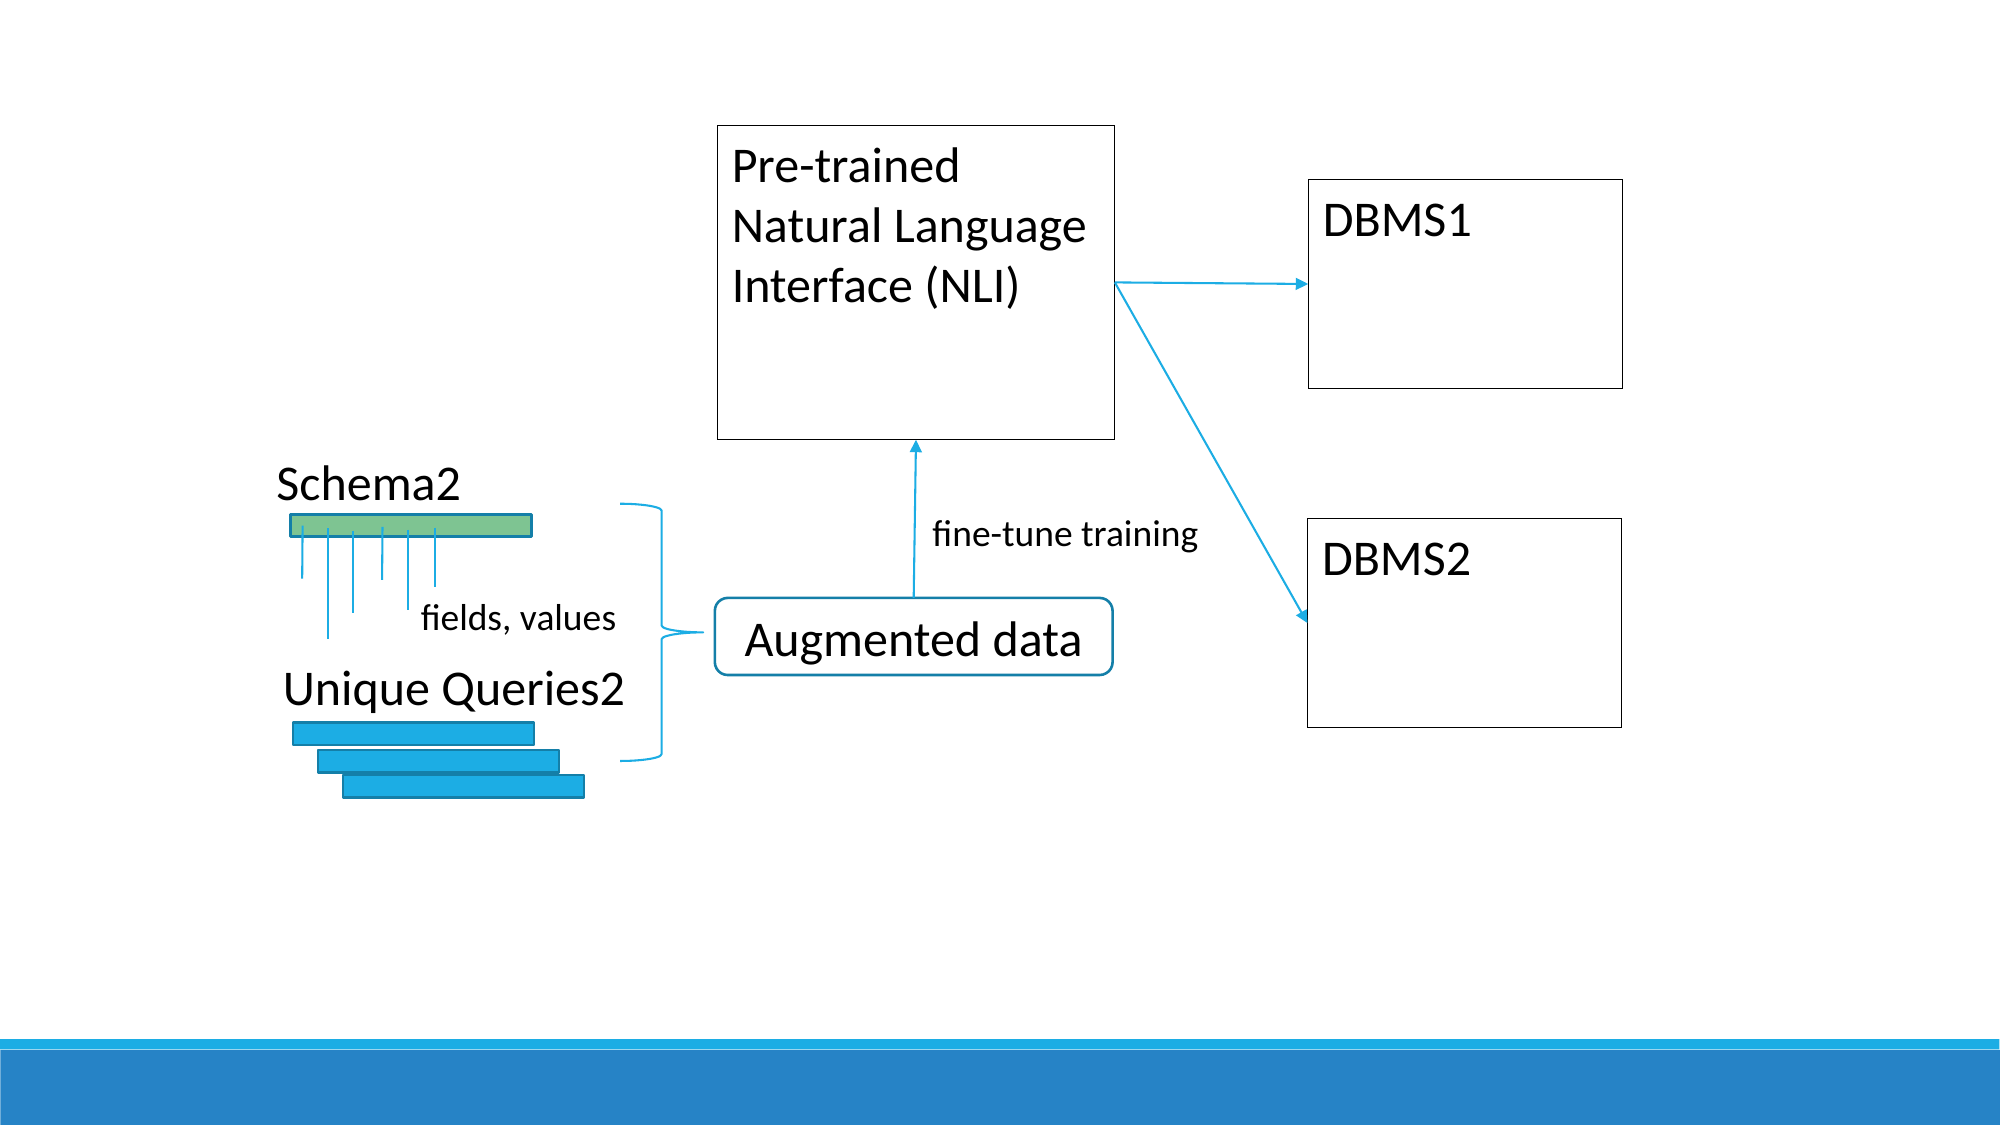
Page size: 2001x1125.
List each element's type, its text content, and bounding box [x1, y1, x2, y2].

text_box DBMS1 [1308, 179, 1623, 389]
text_box [289, 513, 533, 538]
text_box [620, 502, 705, 763]
text_box [342, 774, 585, 799]
text_box Schema2 [261, 443, 477, 518]
text_box [292, 723, 535, 746]
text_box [1114, 283, 1308, 625]
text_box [913, 442, 917, 599]
text_box Pre-trained Natural Language Interface (NLI) [717, 125, 1115, 440]
text_box fields, values [406, 585, 620, 646]
text_box Augmented data [713, 596, 1114, 677]
text_box [317, 749, 560, 774]
text_box Unique Queries2 [268, 647, 620, 723]
text_box fine-tune training [925, 501, 1111, 561]
text_box DBMS2 [1307, 518, 1622, 728]
